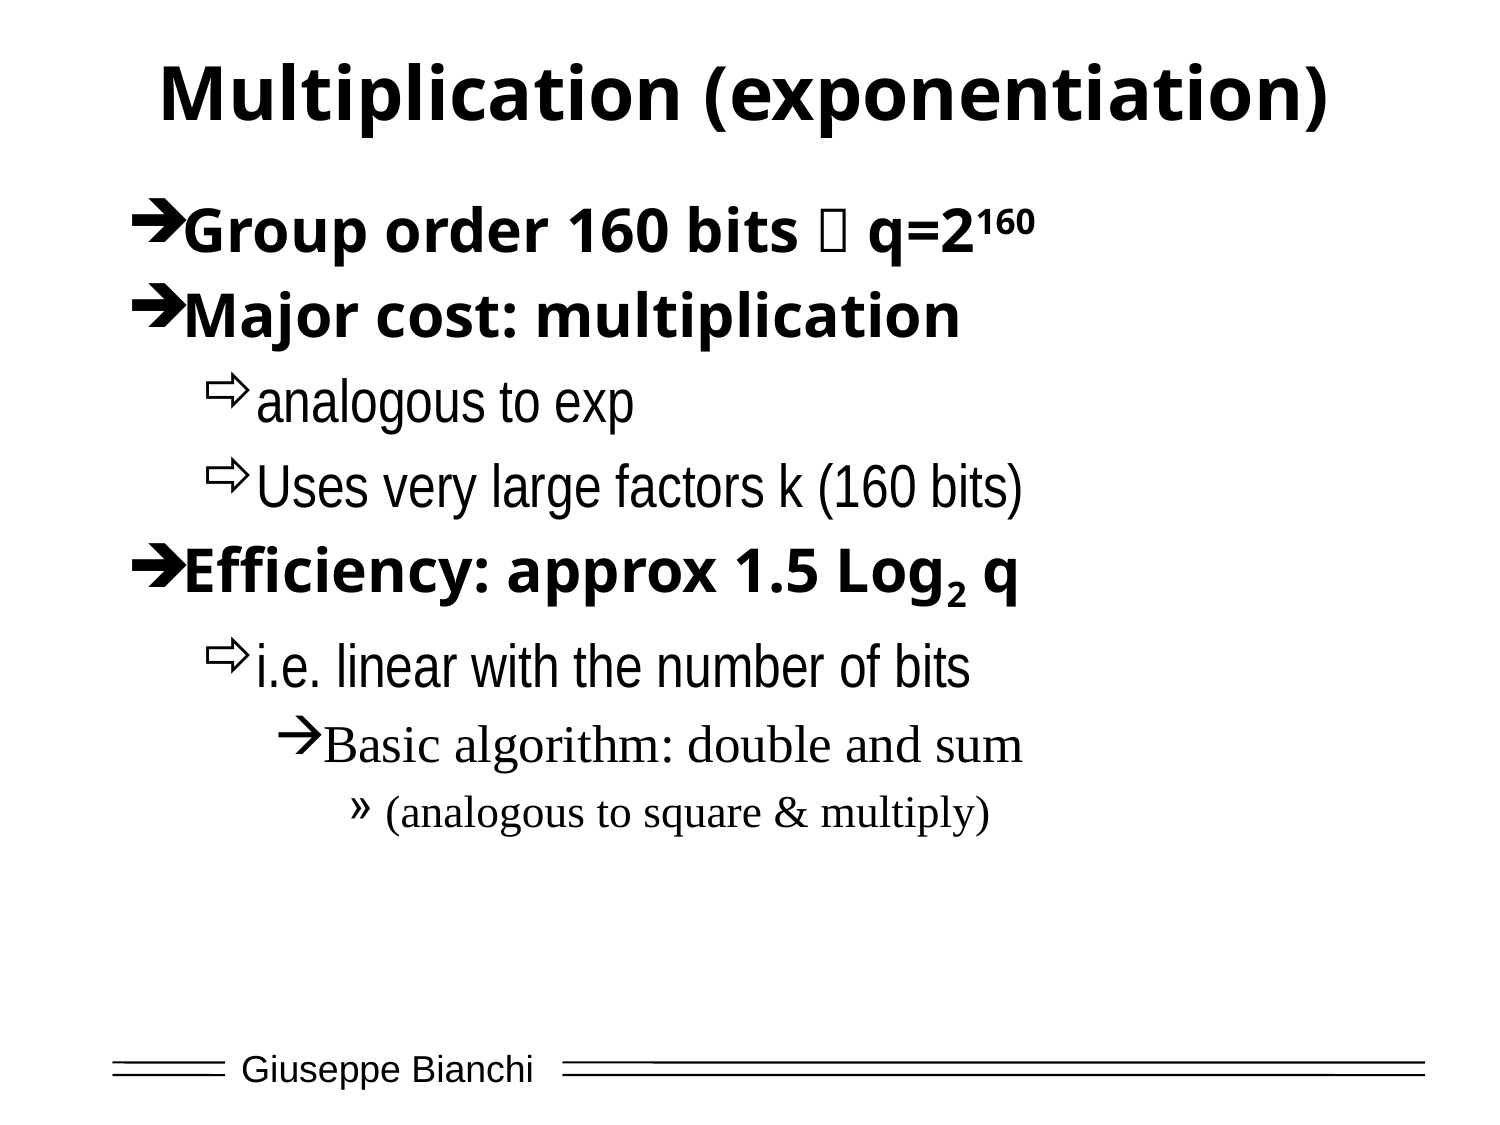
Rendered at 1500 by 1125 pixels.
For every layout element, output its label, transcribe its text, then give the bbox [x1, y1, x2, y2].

list Group order 160 bits  q=2160 Major cost: multiplication analogous to exp Uses very large factors k (160 bits) Efficiency: approx 1.5 Log2 q i.e. linear with the number of bits Basic algorithm: double and sum (analogous to square & multiply) [112, 184, 1376, 847]
title Multiplication (exponentiation) [112, 36, 1376, 144]
